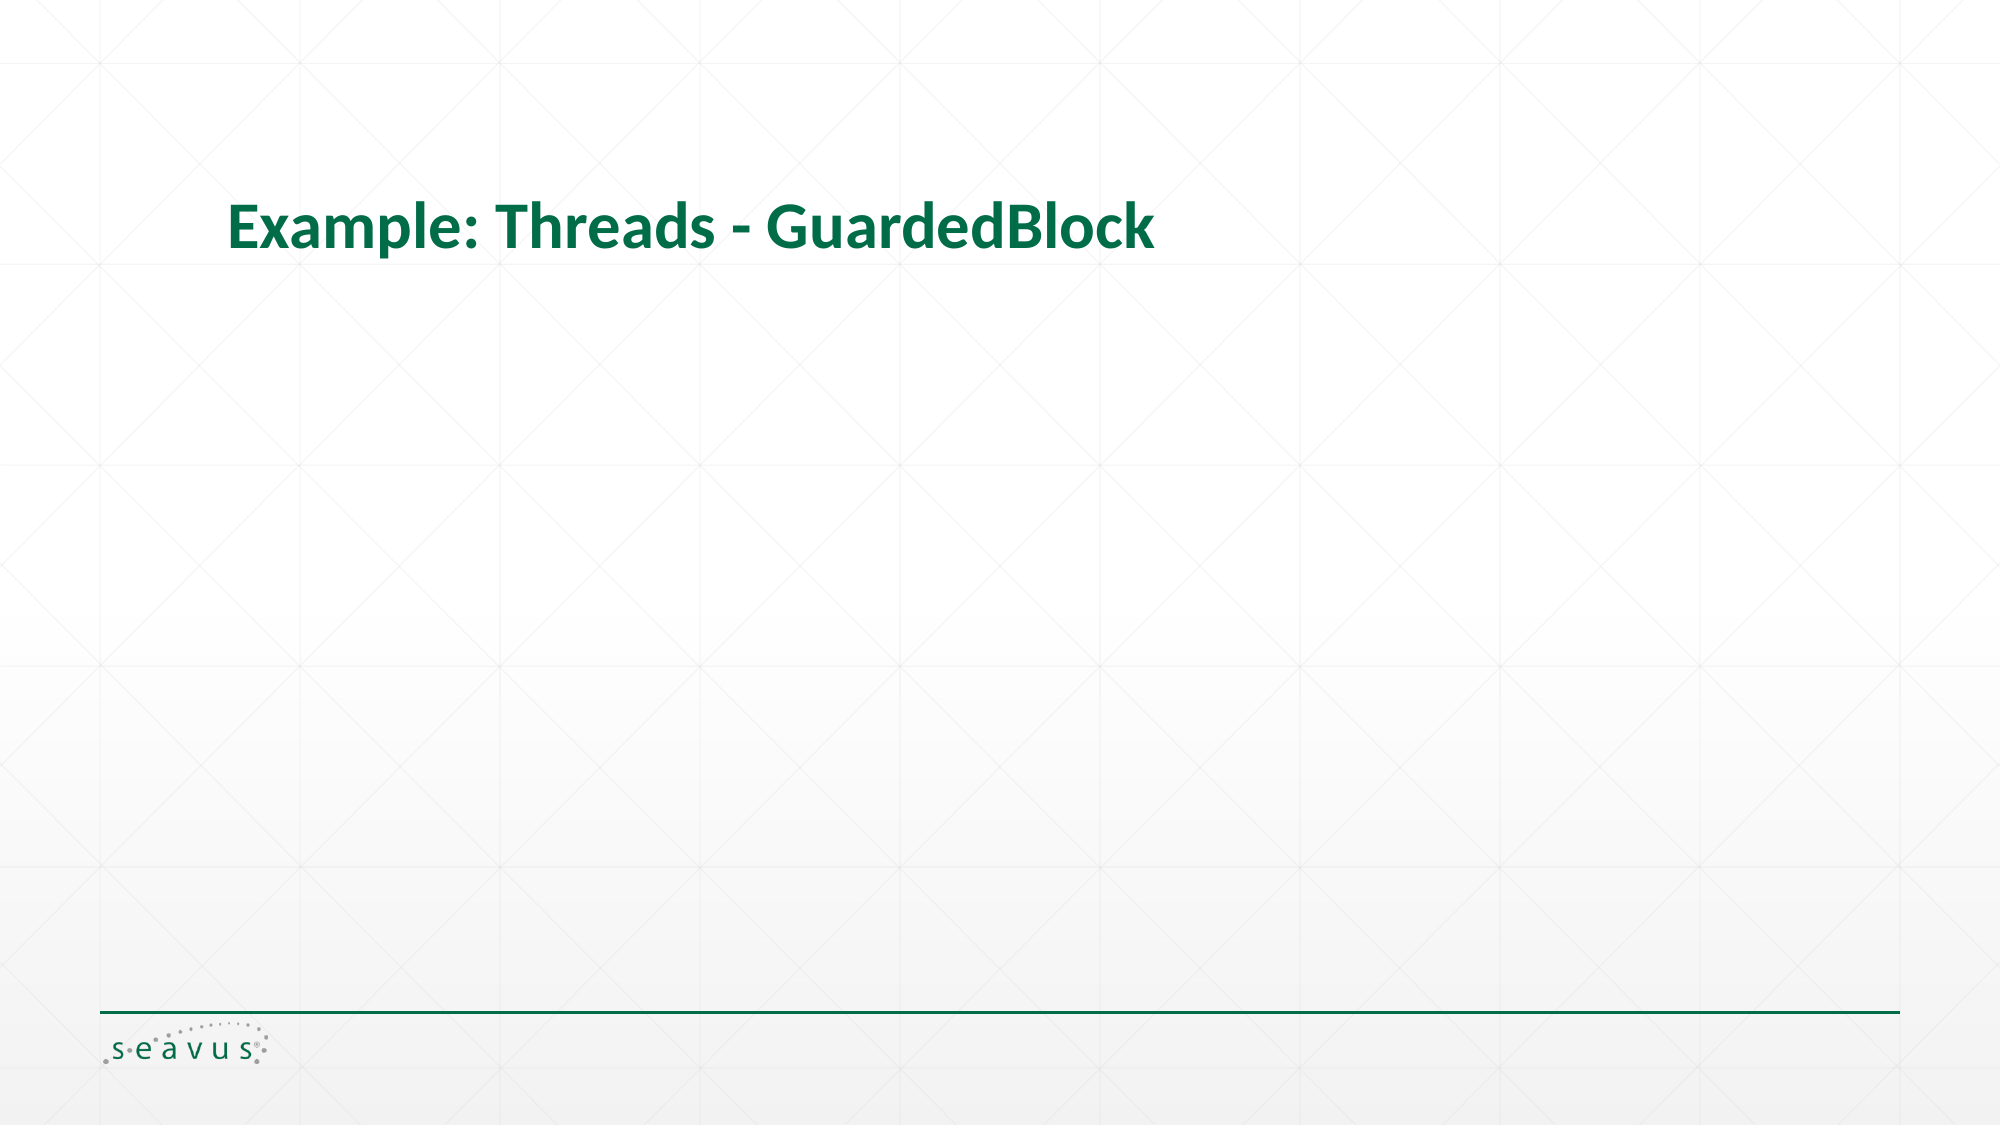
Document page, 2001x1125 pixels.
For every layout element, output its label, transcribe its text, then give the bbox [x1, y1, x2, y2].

picture [103, 1022, 268, 1064]
title Example: Threads - GuardedBlock [212, 82, 1788, 271]
